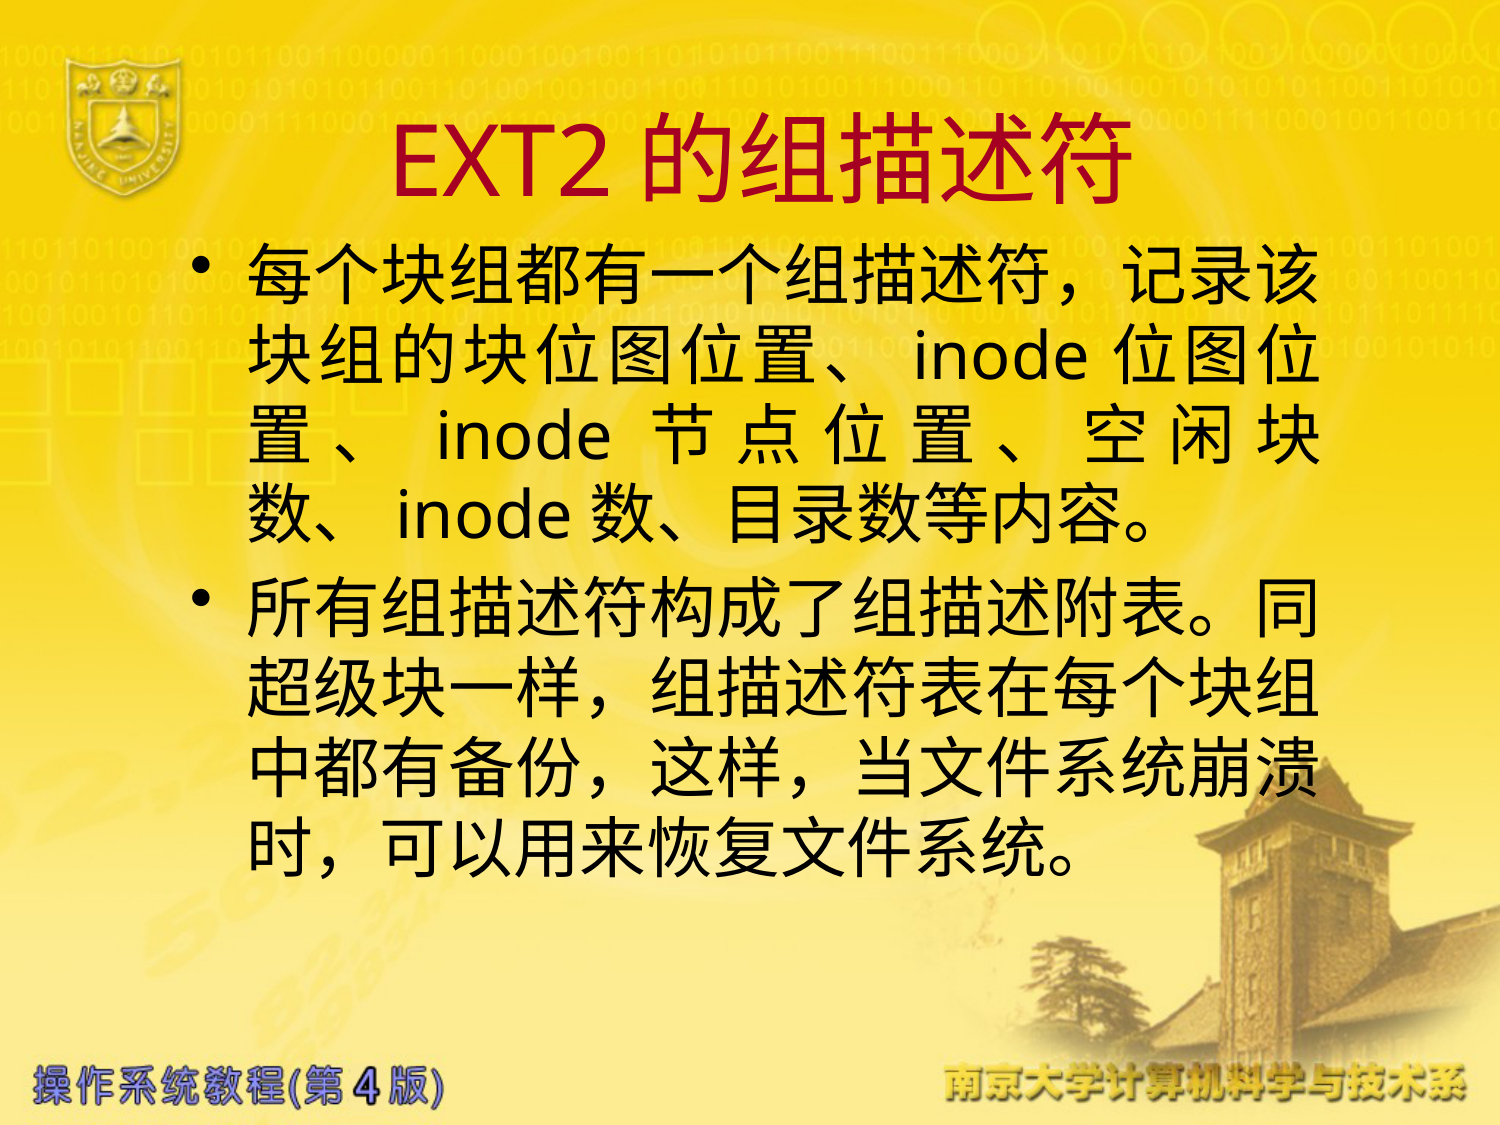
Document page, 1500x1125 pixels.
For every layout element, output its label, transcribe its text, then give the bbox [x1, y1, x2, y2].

list 每个块组都有一个组描述符，记录该块组的块位图位置、inode位图位置、inode节点位置、空闲块数、inode数、目录数等内容。 所有组描述符构成了组描述附表。同超级块一样，组描述符表在每个块组中都有备份，这样，当文件系统崩溃时，可以用来恢复文件系统。 [174, 224, 1338, 1038]
title EXT2的组描述符 [125, 62, 1400, 250]
picture [0, 0, 1500, 1125]
